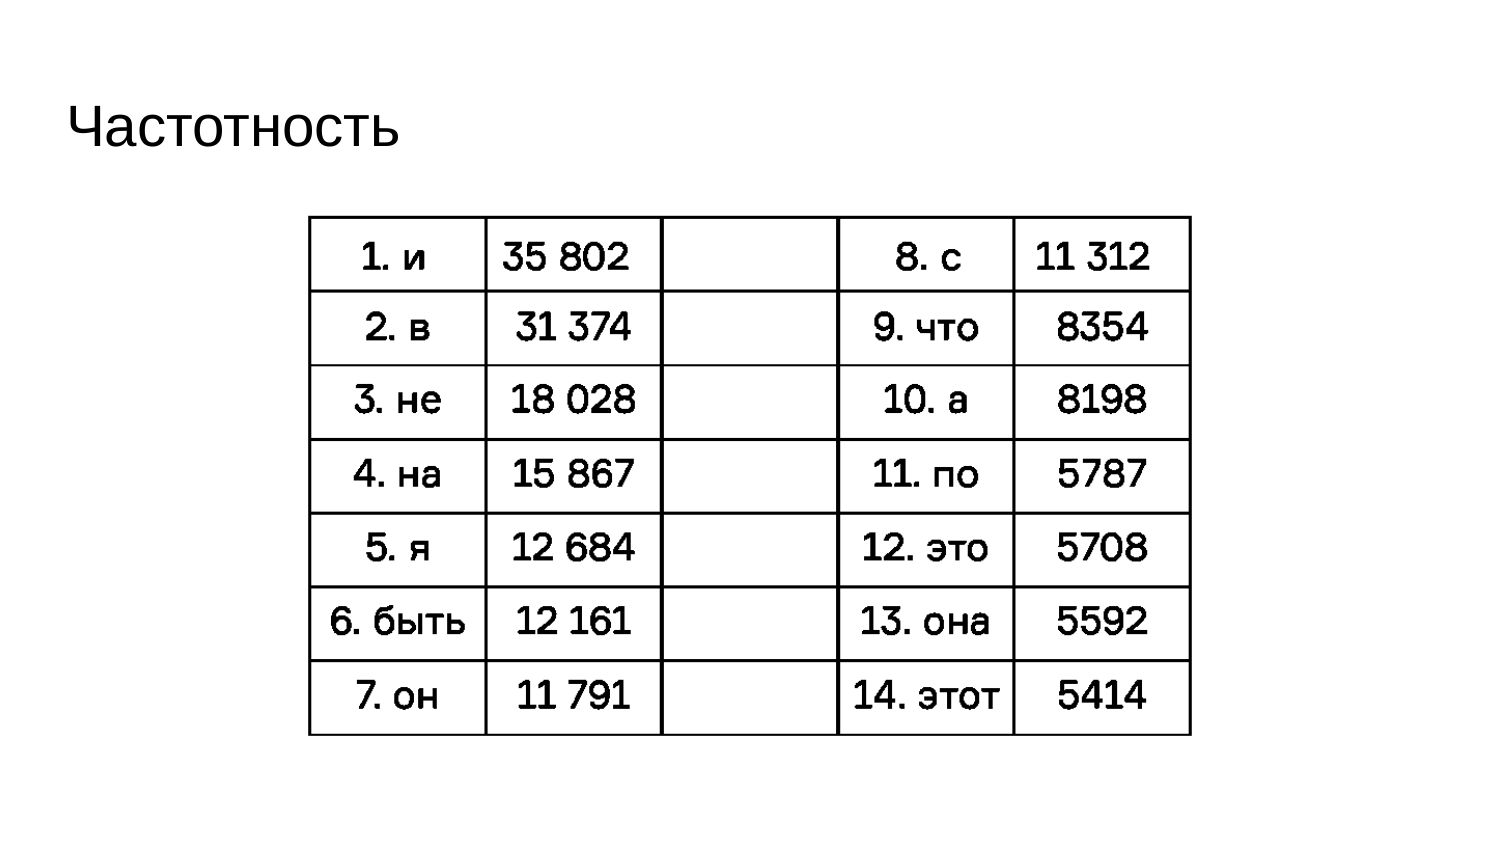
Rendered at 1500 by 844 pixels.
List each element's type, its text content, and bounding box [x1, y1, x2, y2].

picture [219, 166, 1281, 794]
title Частотность [51, 72, 1449, 167]
